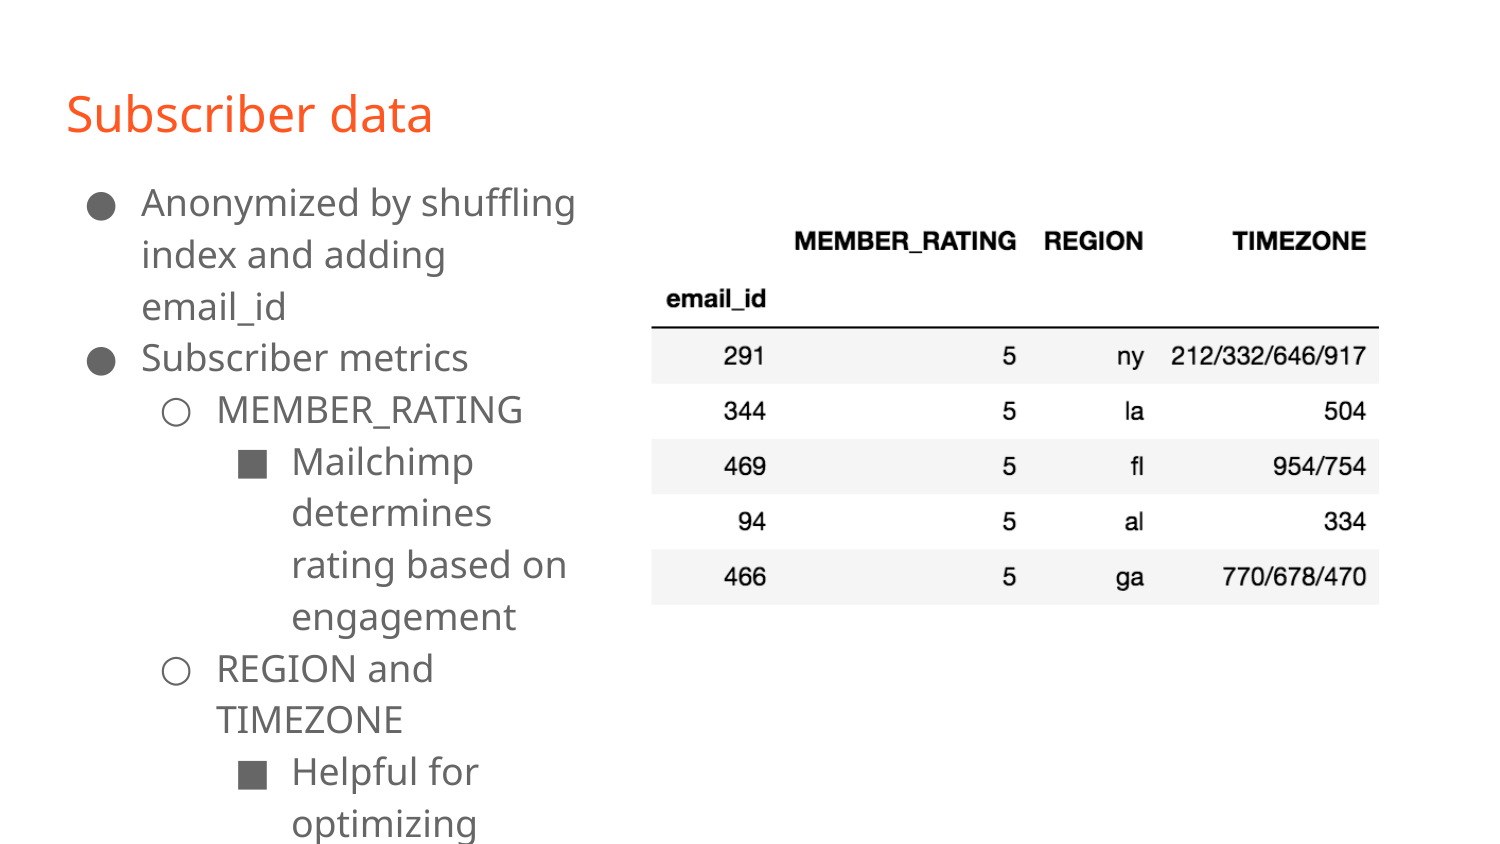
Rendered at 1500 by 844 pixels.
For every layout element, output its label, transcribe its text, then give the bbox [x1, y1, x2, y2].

picture [607, 216, 1449, 628]
title Subscriber data [51, 33, 512, 157]
list Anonymized by shuffling index and adding email_id Subscriber metrics MEMBER_RATING Mailchimp determines rating based on engagement REGION and TIMEZONE Helpful for optimizing sendtimes [51, 157, 608, 663]
